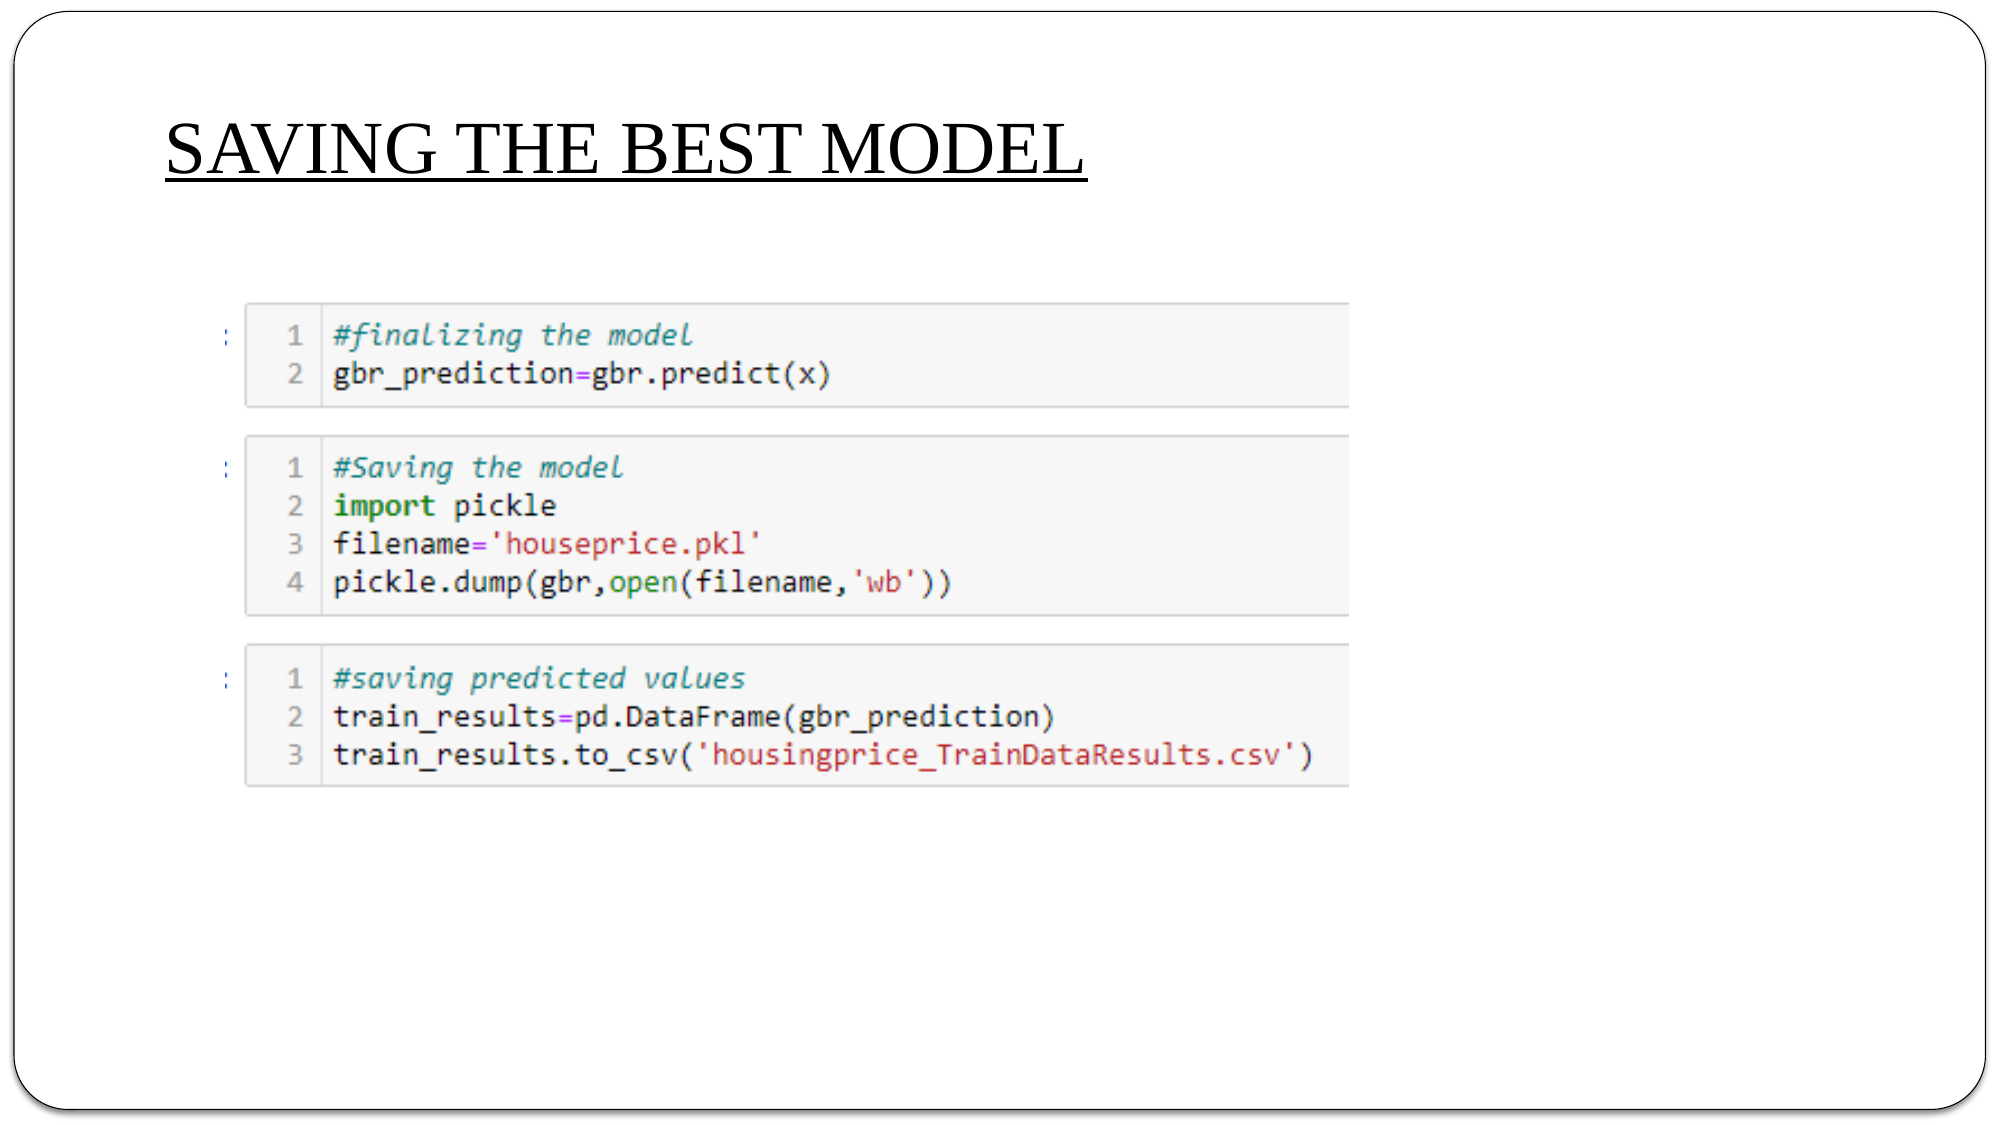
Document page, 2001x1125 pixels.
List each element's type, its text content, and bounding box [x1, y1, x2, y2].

picture [225, 283, 1349, 828]
title SAVING THE BEST MODEL [149, 99, 1849, 204]
